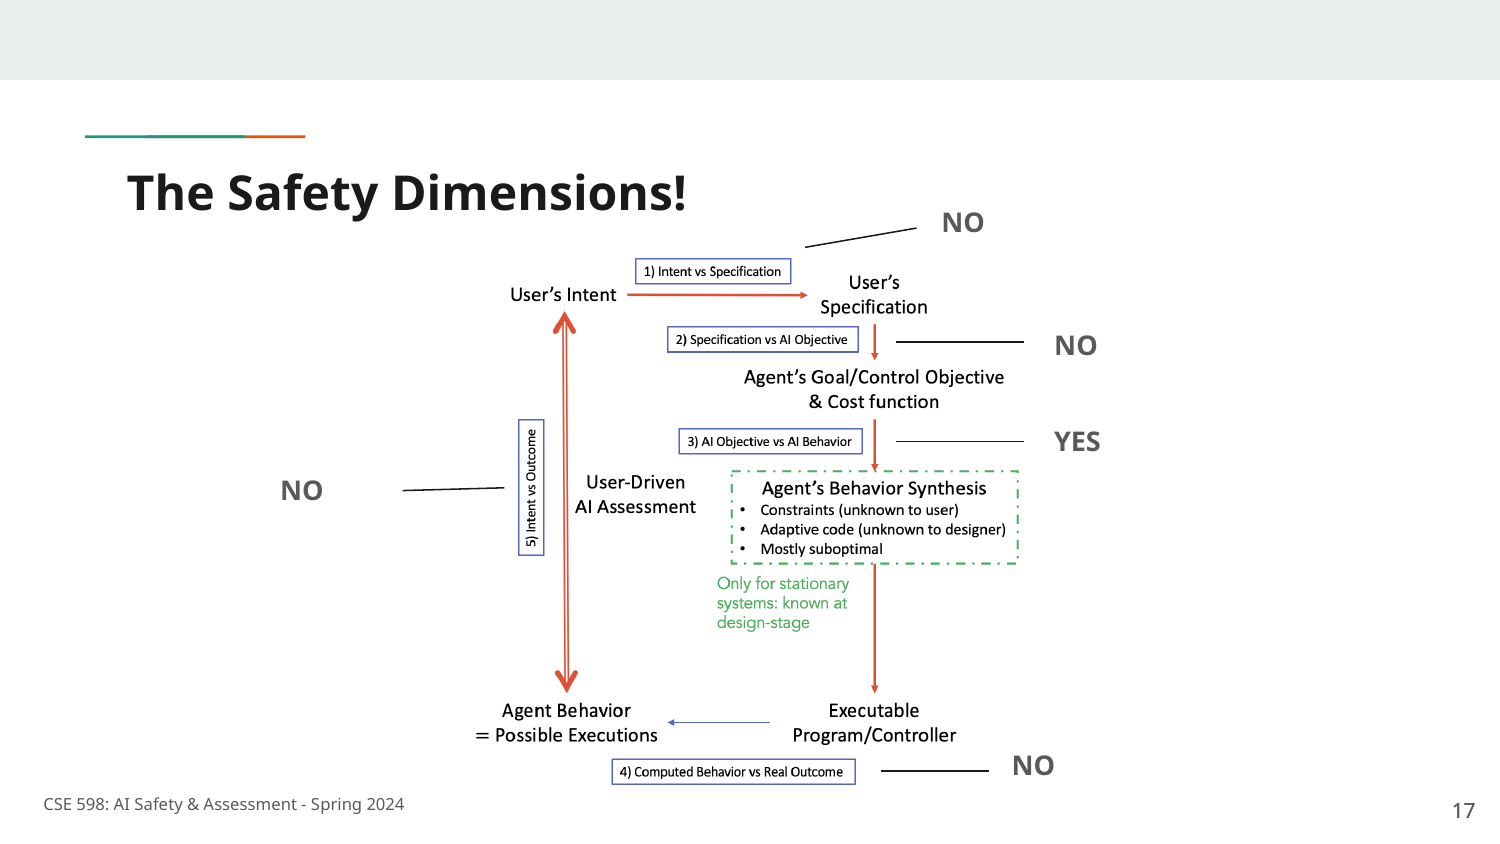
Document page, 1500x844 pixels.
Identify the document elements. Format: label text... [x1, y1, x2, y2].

text_box YES [1039, 409, 1141, 447]
text_box NO [1032, 733, 1099, 771]
text_box ‹#› [1400, 779, 1491, 844]
text_box NO [1039, 313, 1141, 351]
text_box NO [926, 190, 1028, 229]
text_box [805, 227, 917, 248]
text_box NO [265, 457, 419, 496]
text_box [402, 487, 505, 491]
text_box The Safety Dimensions! [111, 146, 1373, 235]
picture [471, 245, 1029, 794]
